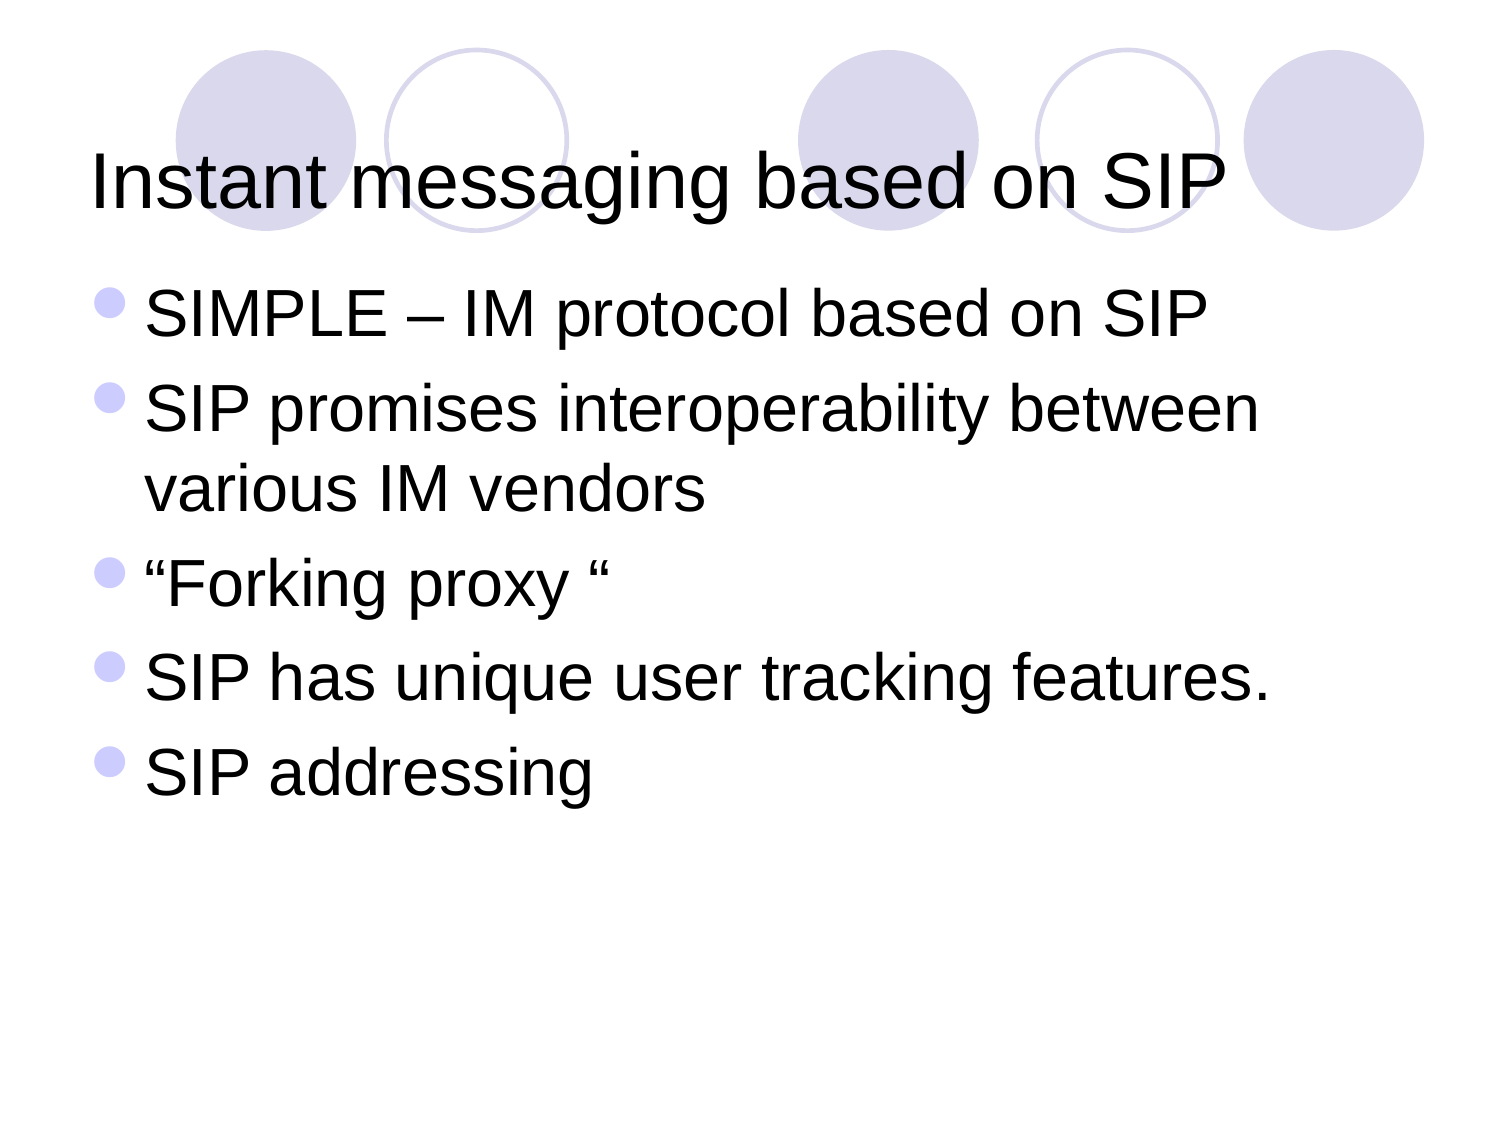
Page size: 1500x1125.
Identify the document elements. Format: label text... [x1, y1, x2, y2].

text_box SIMPLE – IM protocol based on SIP SIP promises interoperability between various IM vendors “Forking proxy “ SIP has unique user tracking features. SIP addressing [74, 262, 1425, 1005]
text_box Instant messaging based on SIP [74, 29, 1425, 233]
